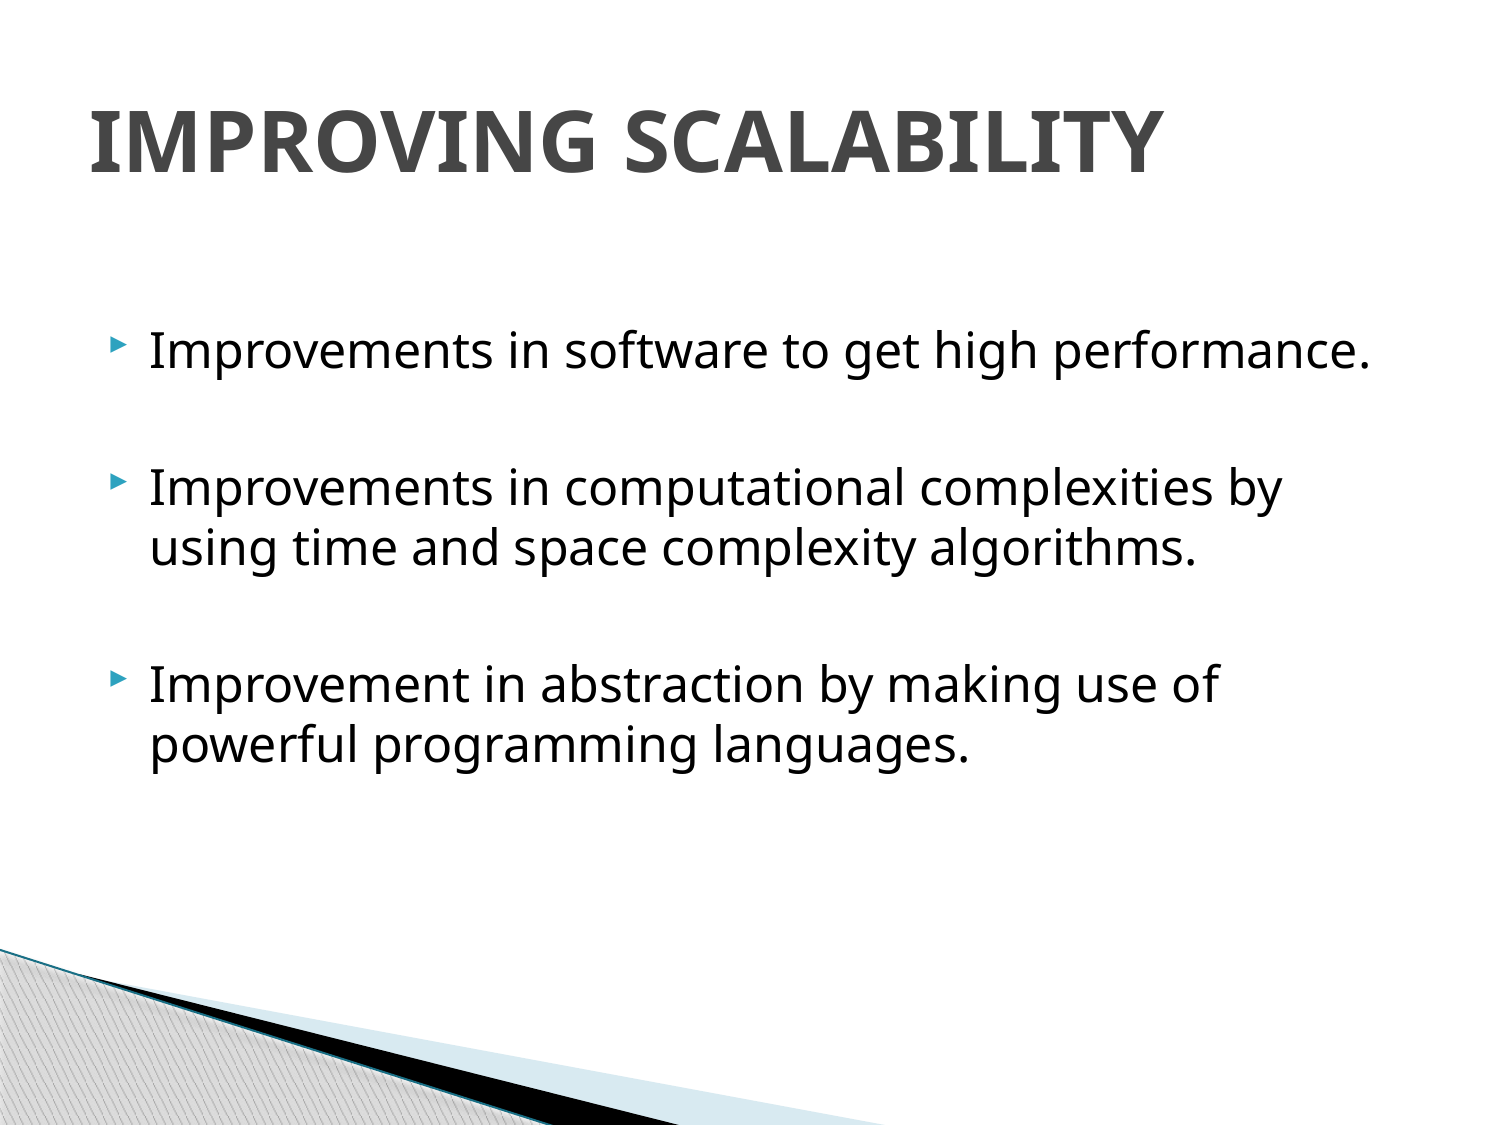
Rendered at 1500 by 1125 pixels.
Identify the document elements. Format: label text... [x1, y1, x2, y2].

title IMPROVING SCALABILITY [75, 45, 1425, 233]
list Improvements in software to get high performance. Improvements in computational complexities by using time and space complexity algorithms. Improvement in abstraction by making use of powerful programming languages. [75, 243, 1425, 986]
